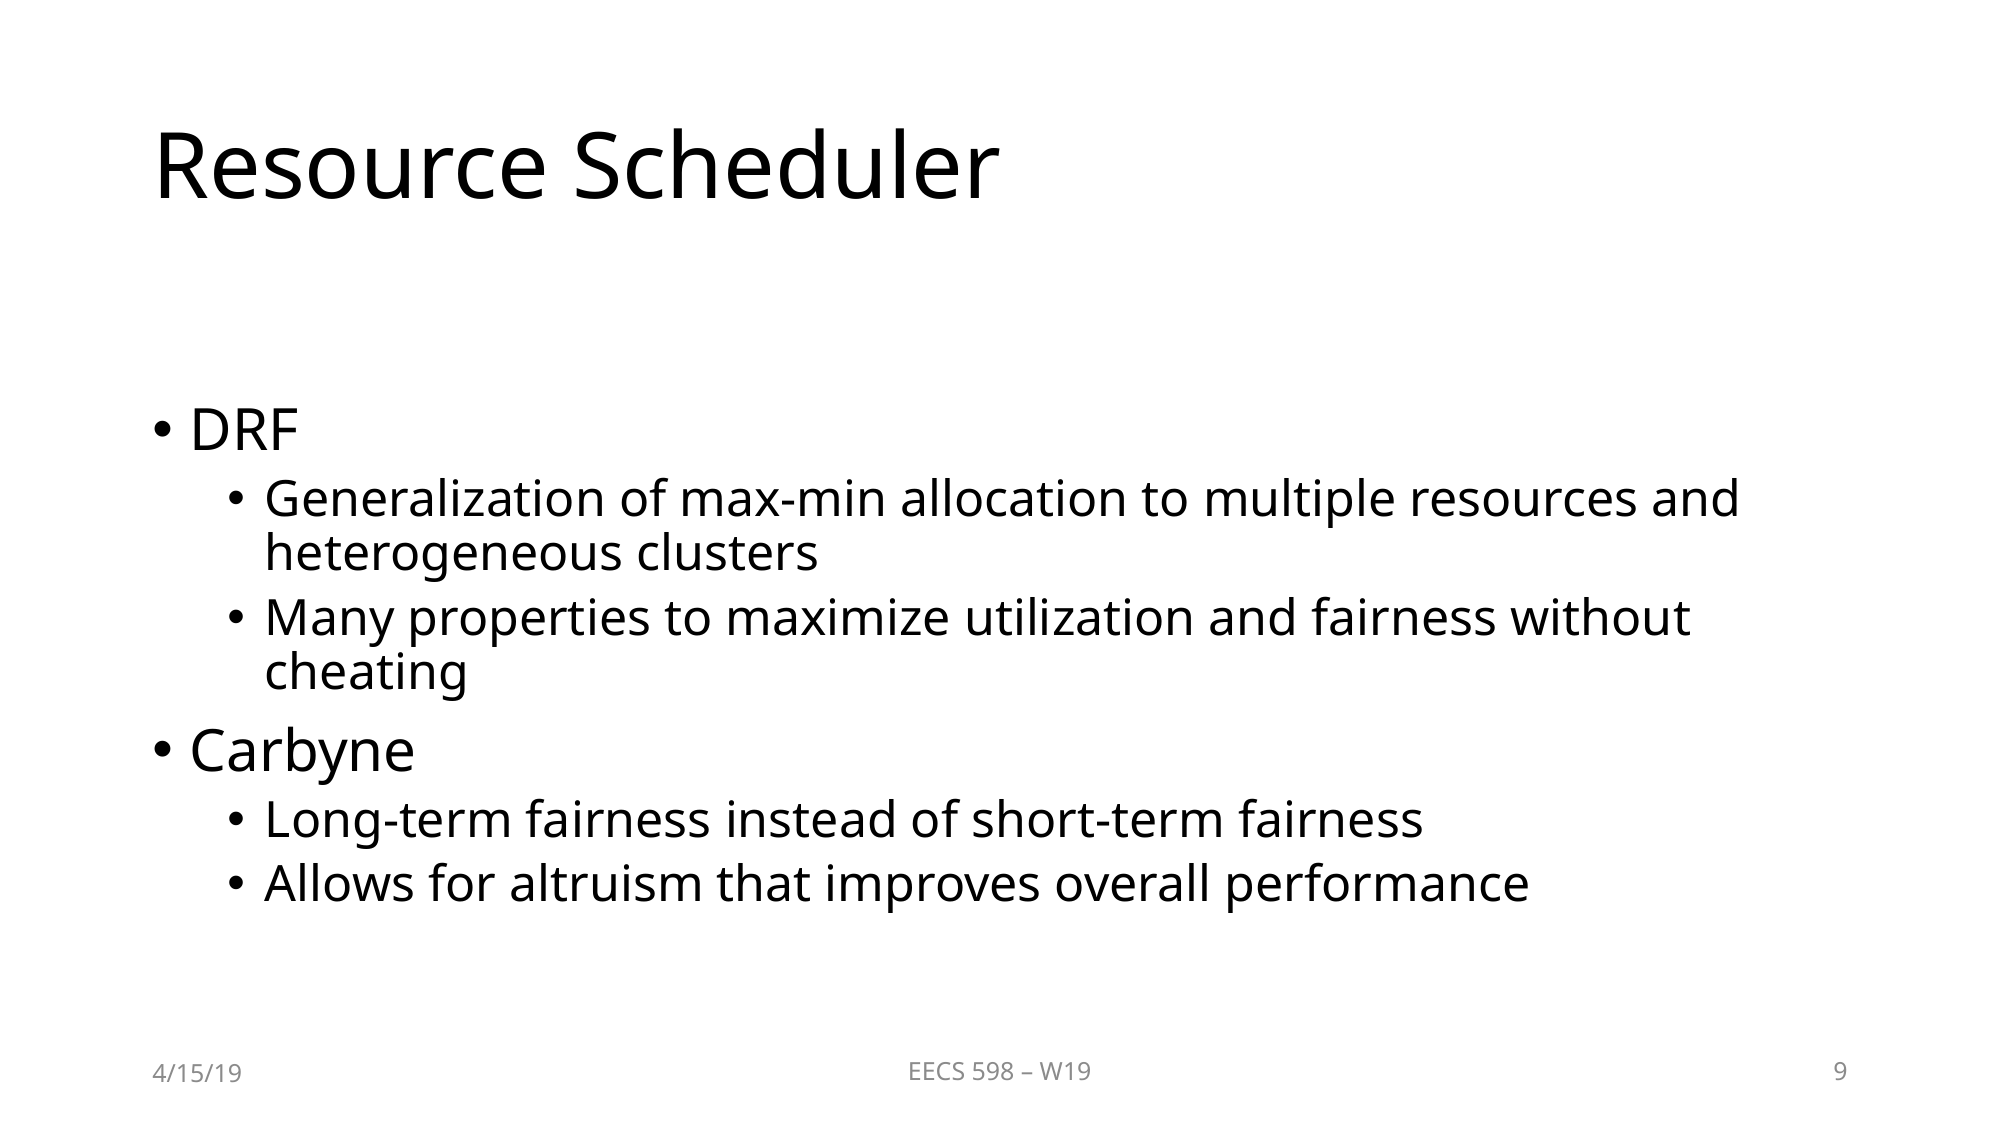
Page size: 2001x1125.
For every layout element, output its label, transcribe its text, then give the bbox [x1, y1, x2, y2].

title Resource Scheduler [137, 59, 1863, 278]
slide_number 9 [1412, 1042, 1863, 1103]
list DRF Generalization of max-min allocation to multiple resources and heterogeneous clusters Many properties to maximize utilization and fairness without cheating Carbyne Long-term fairness instead of short-term fairness Allows for altruism that improves overall performance [137, 299, 1863, 1014]
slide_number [137, 1042, 588, 1103]
footer EECS 598 – W19 [662, 1042, 1338, 1103]
